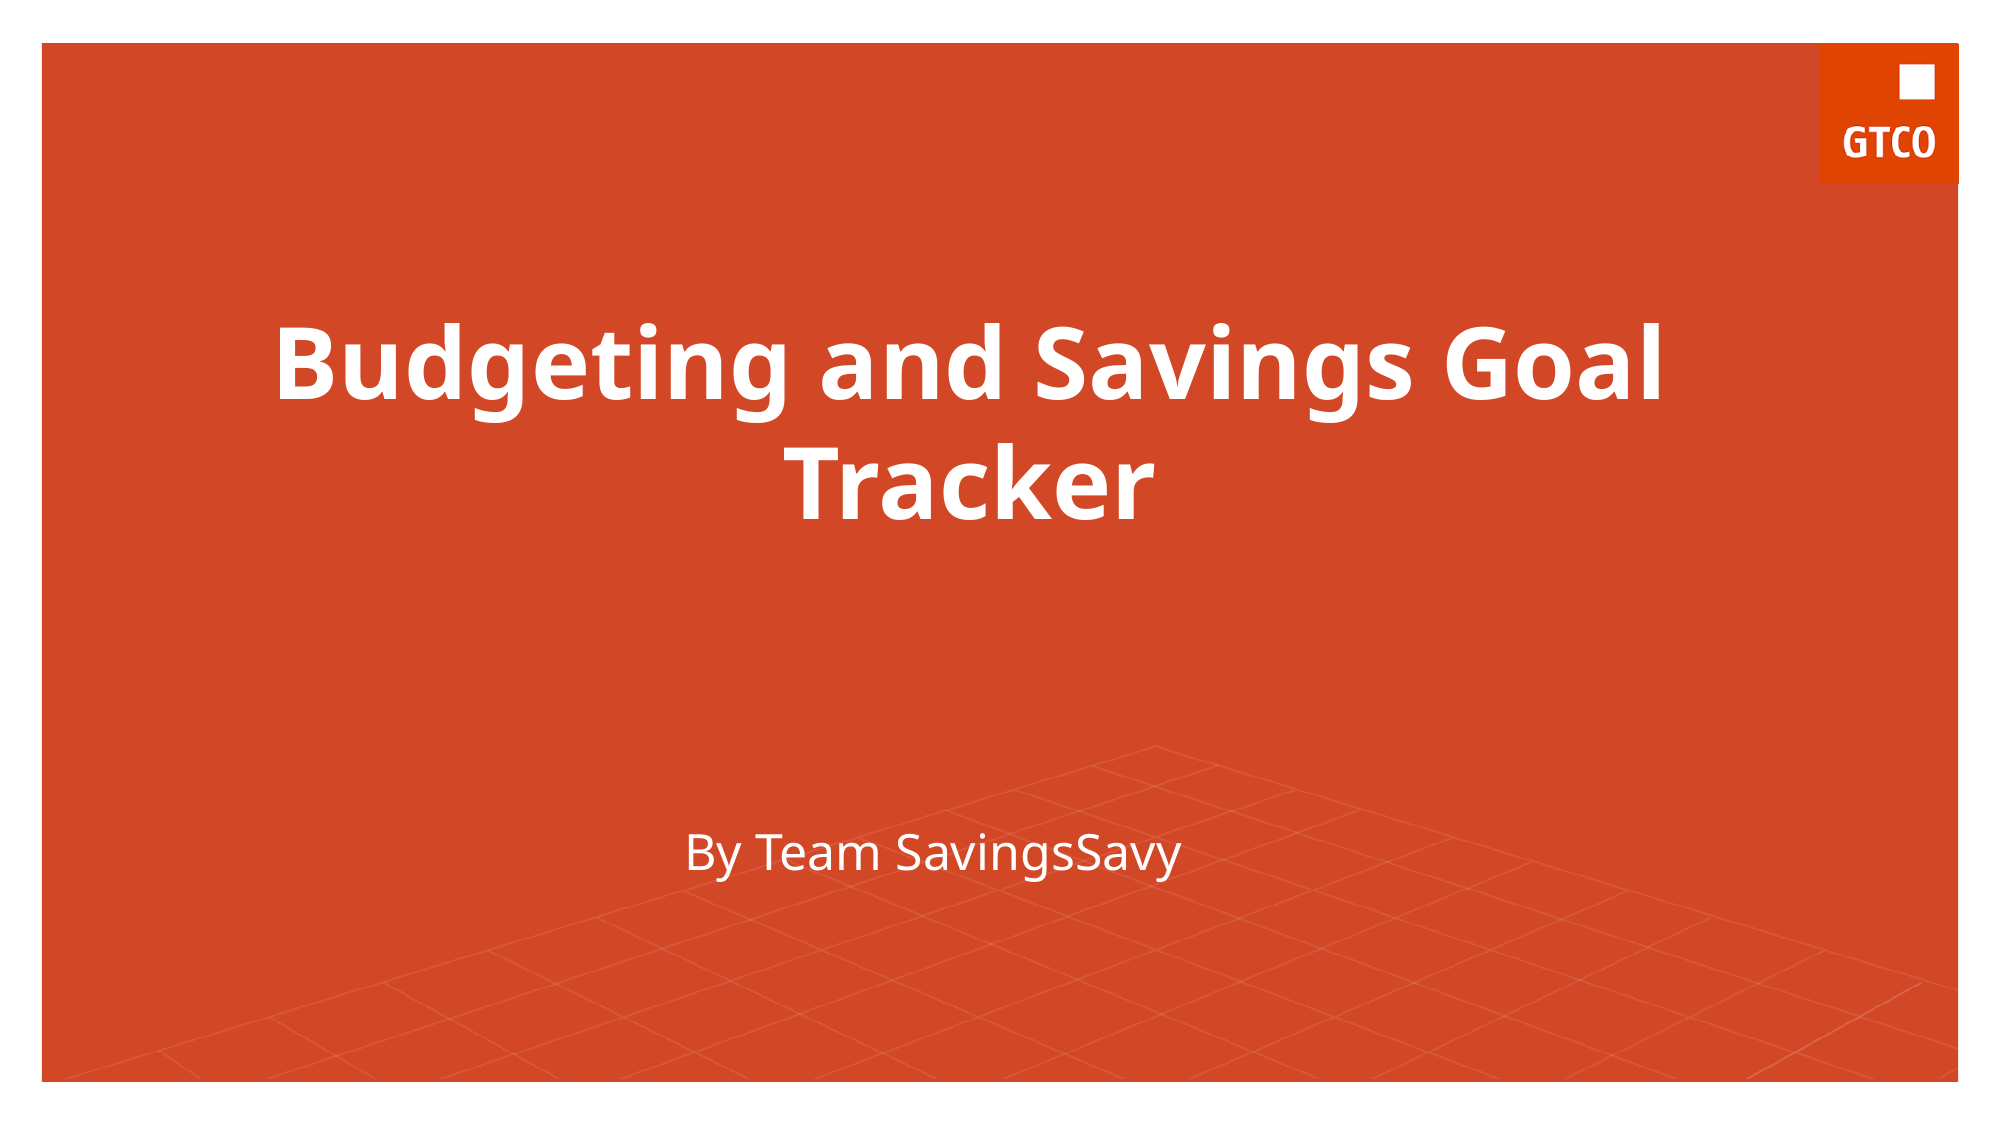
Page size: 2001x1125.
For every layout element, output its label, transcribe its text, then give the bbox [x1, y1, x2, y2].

picture [56, 745, 1979, 1079]
picture [1819, 44, 1959, 184]
title Budgeting and Savings Goal Tracker [219, 299, 1720, 593]
subtitle By Team SavingsSavy [183, 819, 1684, 1032]
